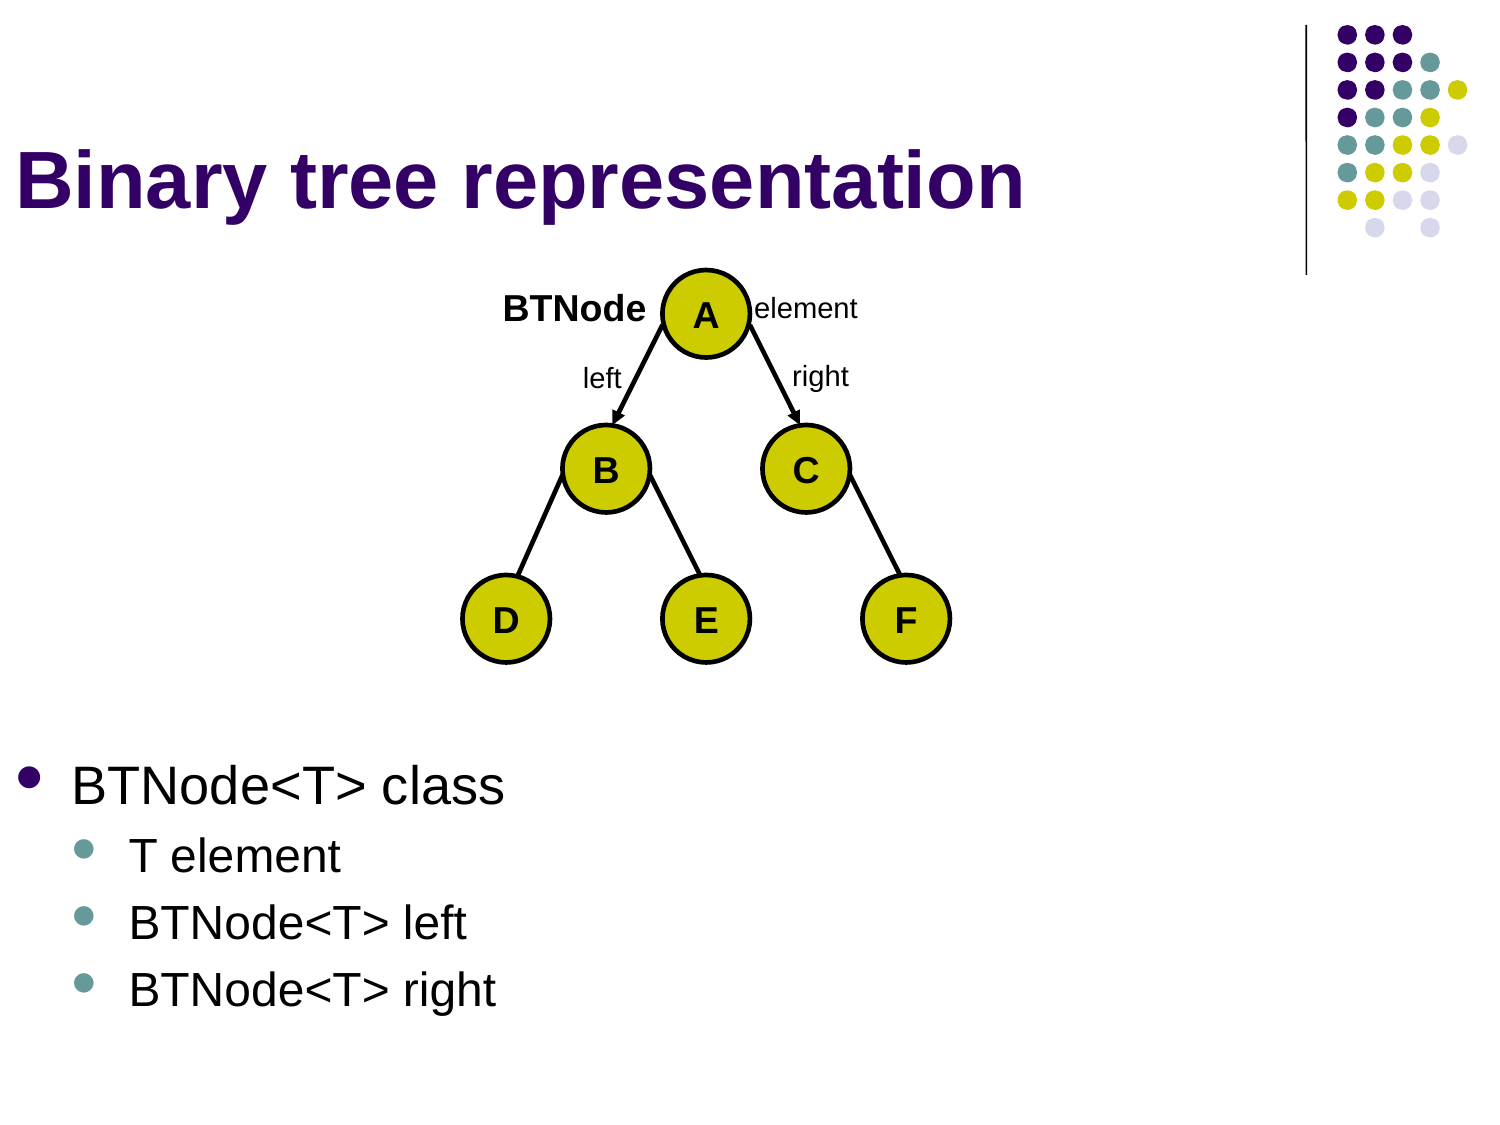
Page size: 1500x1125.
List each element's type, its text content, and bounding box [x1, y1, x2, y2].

text_box [787, 400, 800, 425]
text_box B [562, 424, 650, 513]
text_box element [739, 281, 874, 332]
text_box D [462, 574, 550, 663]
text_box A [662, 270, 746, 358]
text_box [612, 402, 625, 425]
text_box C [762, 424, 850, 513]
text_box F [862, 574, 950, 663]
text_box right [777, 349, 865, 400]
text_box E [662, 574, 750, 663]
text_box left [568, 351, 638, 402]
title Binary tree representation [0, 0, 1313, 233]
text_box BTNode [487, 276, 662, 337]
list BTNode<T> class T element BTNode<T> left BTNode<T> right [0, 742, 1500, 1125]
